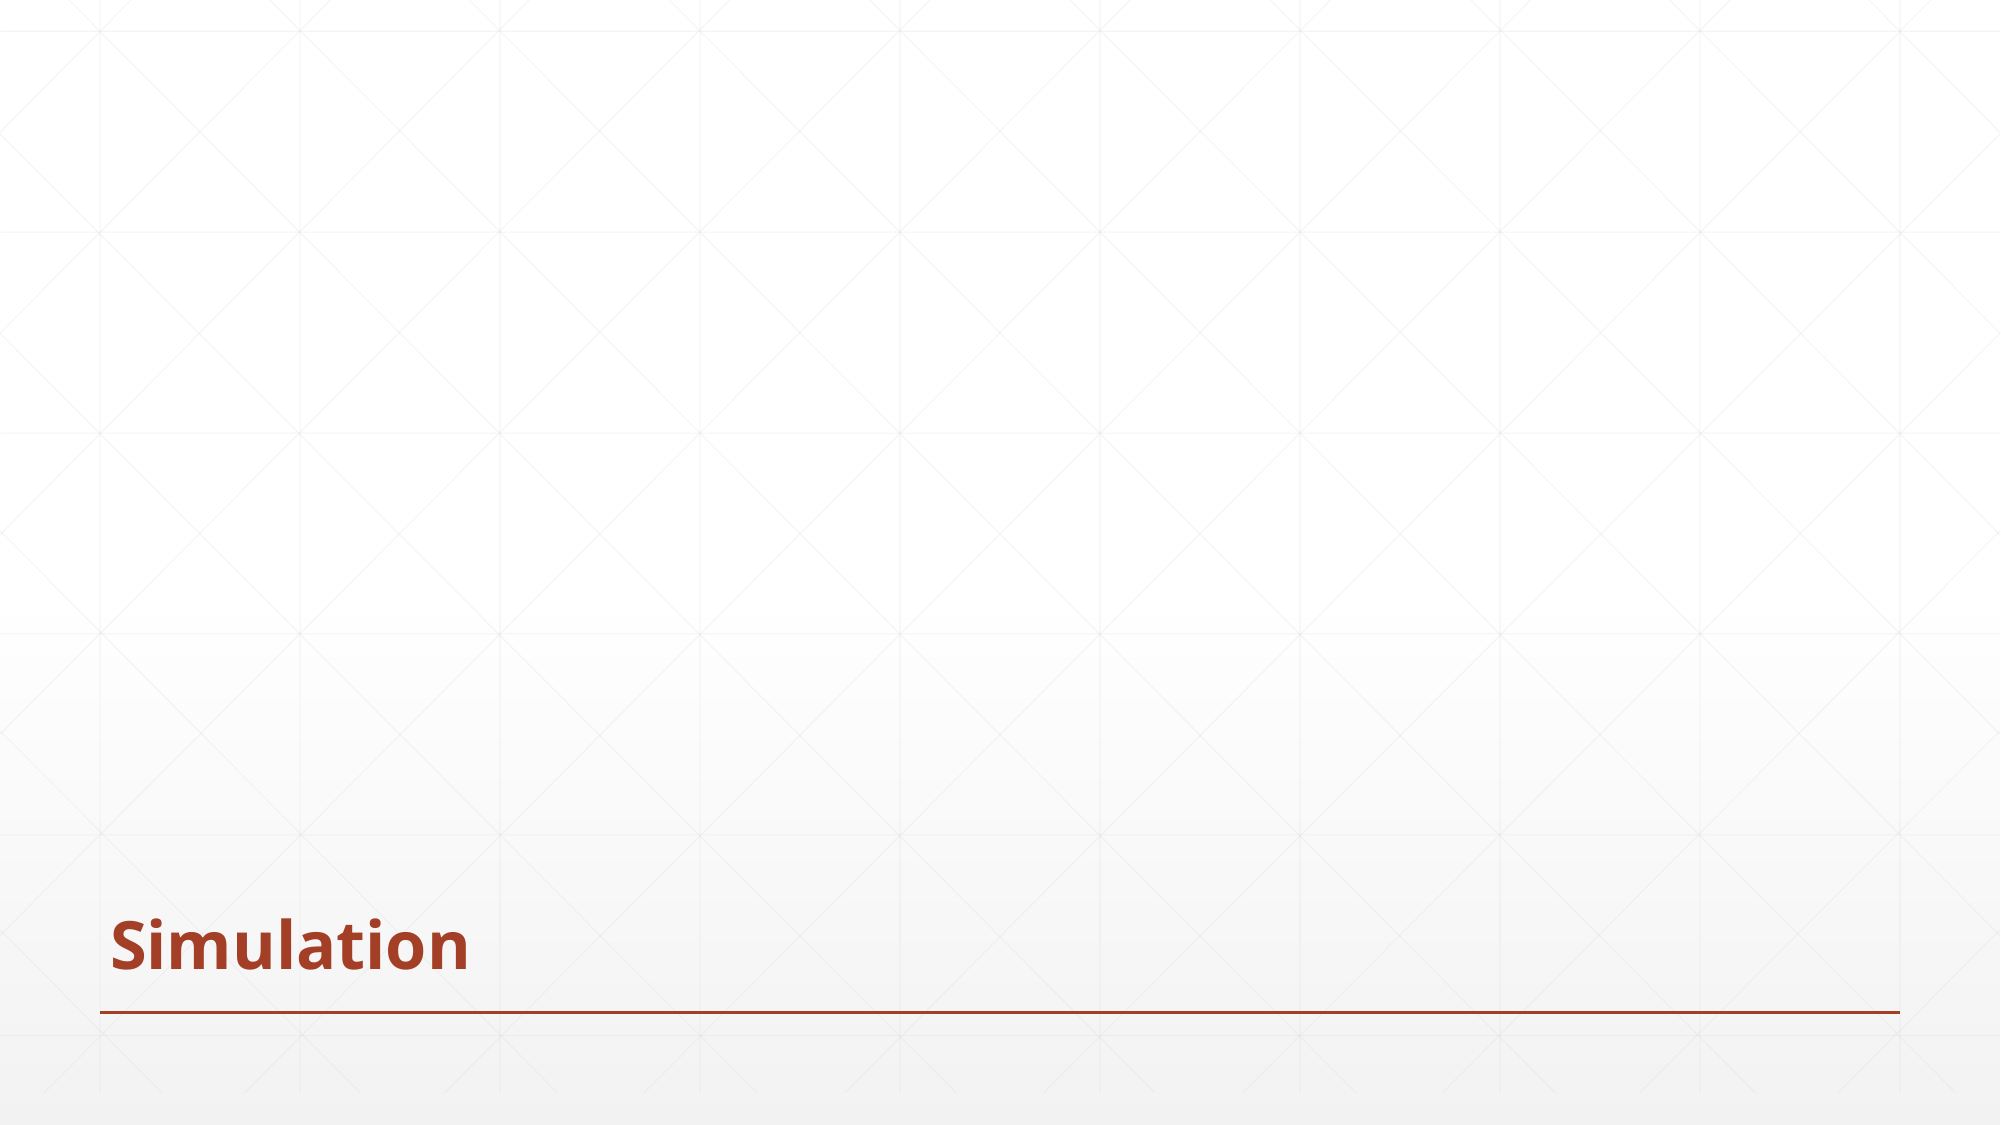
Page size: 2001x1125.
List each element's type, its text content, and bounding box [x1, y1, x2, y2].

title Simulation [95, 804, 1670, 992]
